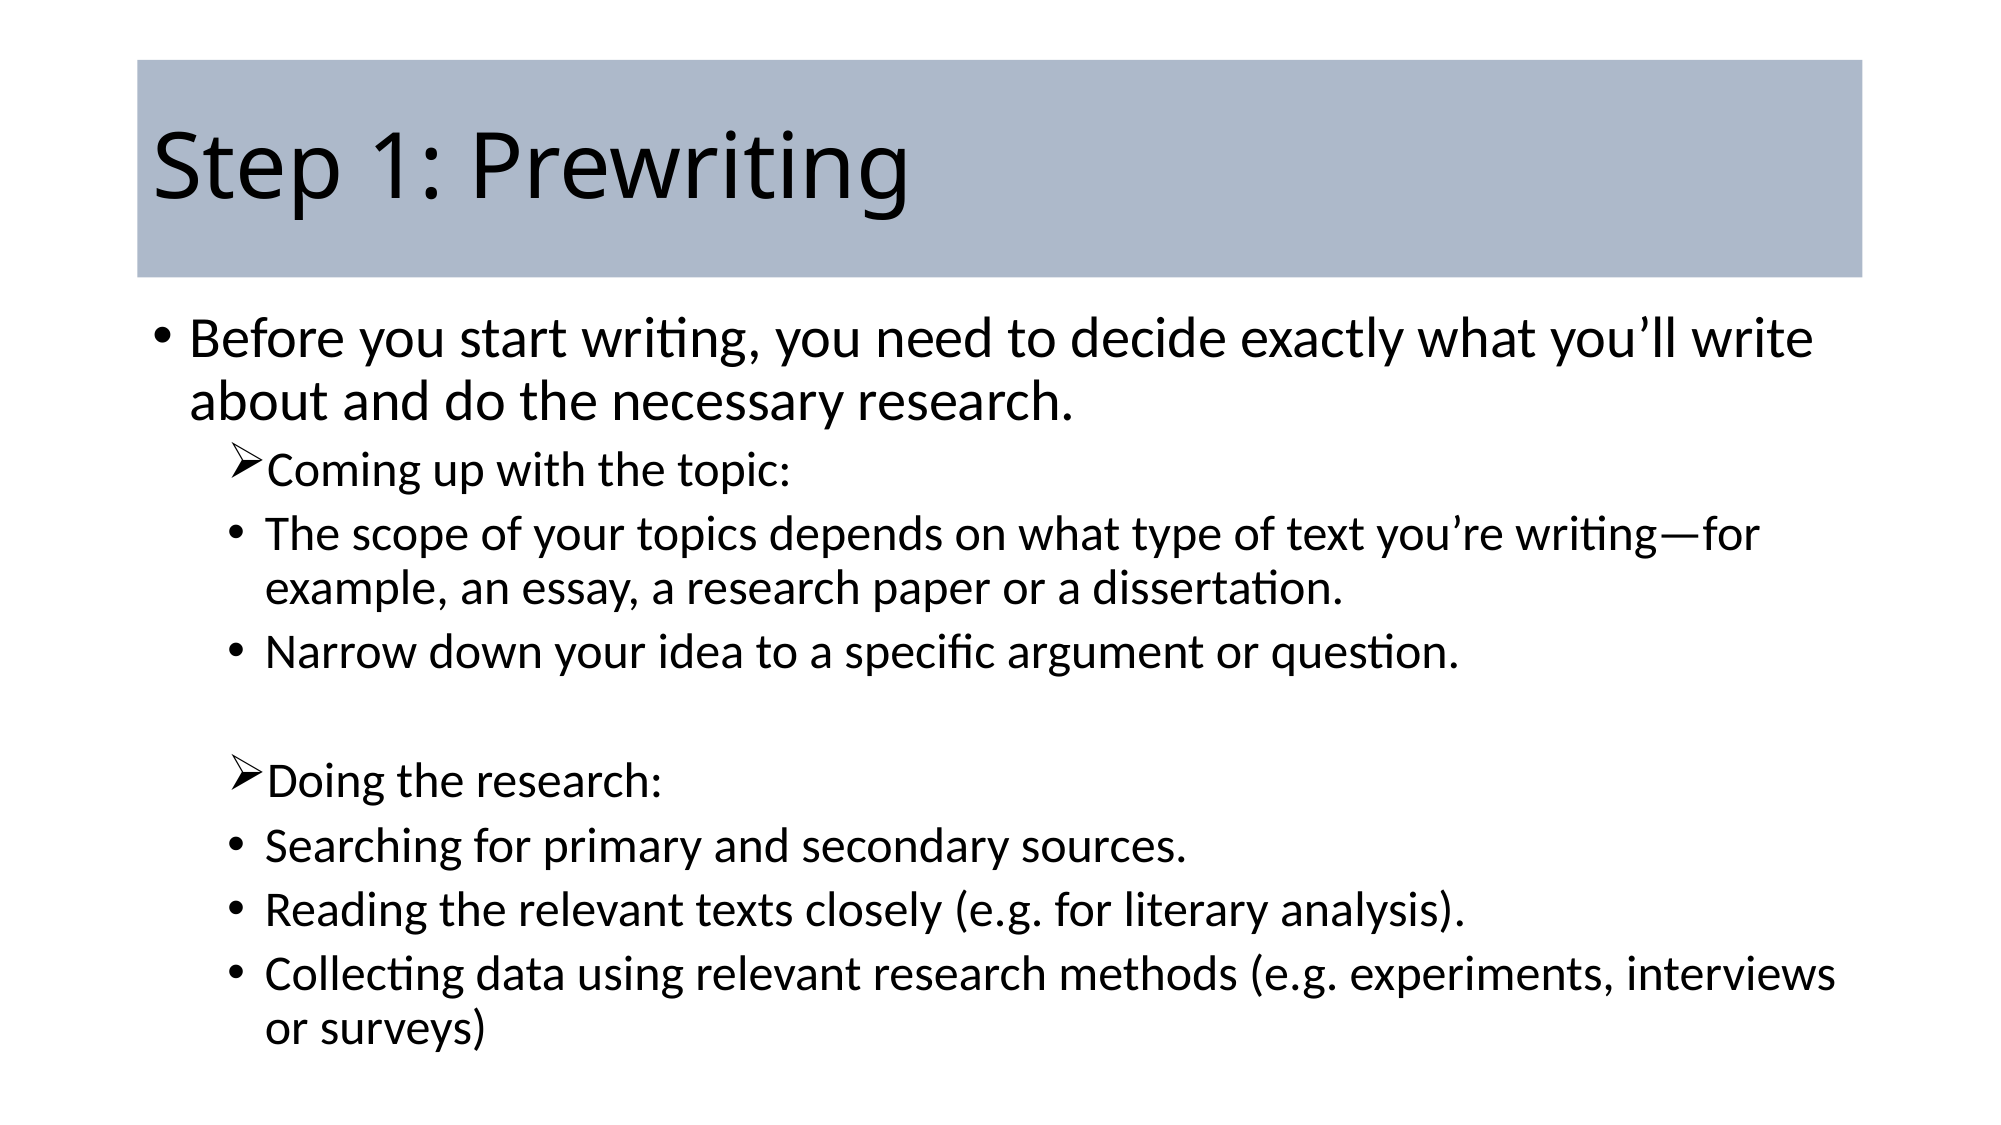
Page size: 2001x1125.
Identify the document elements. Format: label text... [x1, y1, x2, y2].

list Before you start writing, you need to decide exactly what you’ll write about and do the necessary research. Coming up with the topic: The scope of your topics depends on what type of text you’re writing—for example, an essay, a research paper or a dissertation. Narrow down your idea to a specific argument or question. Doing the research: Searching for primary and secondary sources. Reading the relevant texts closely (e.g. for literary analysis). Collecting data using relevant research methods (e.g. experiments, interviews or surveys) [137, 299, 1863, 1092]
title Step 1: Prewriting [137, 59, 1863, 278]
